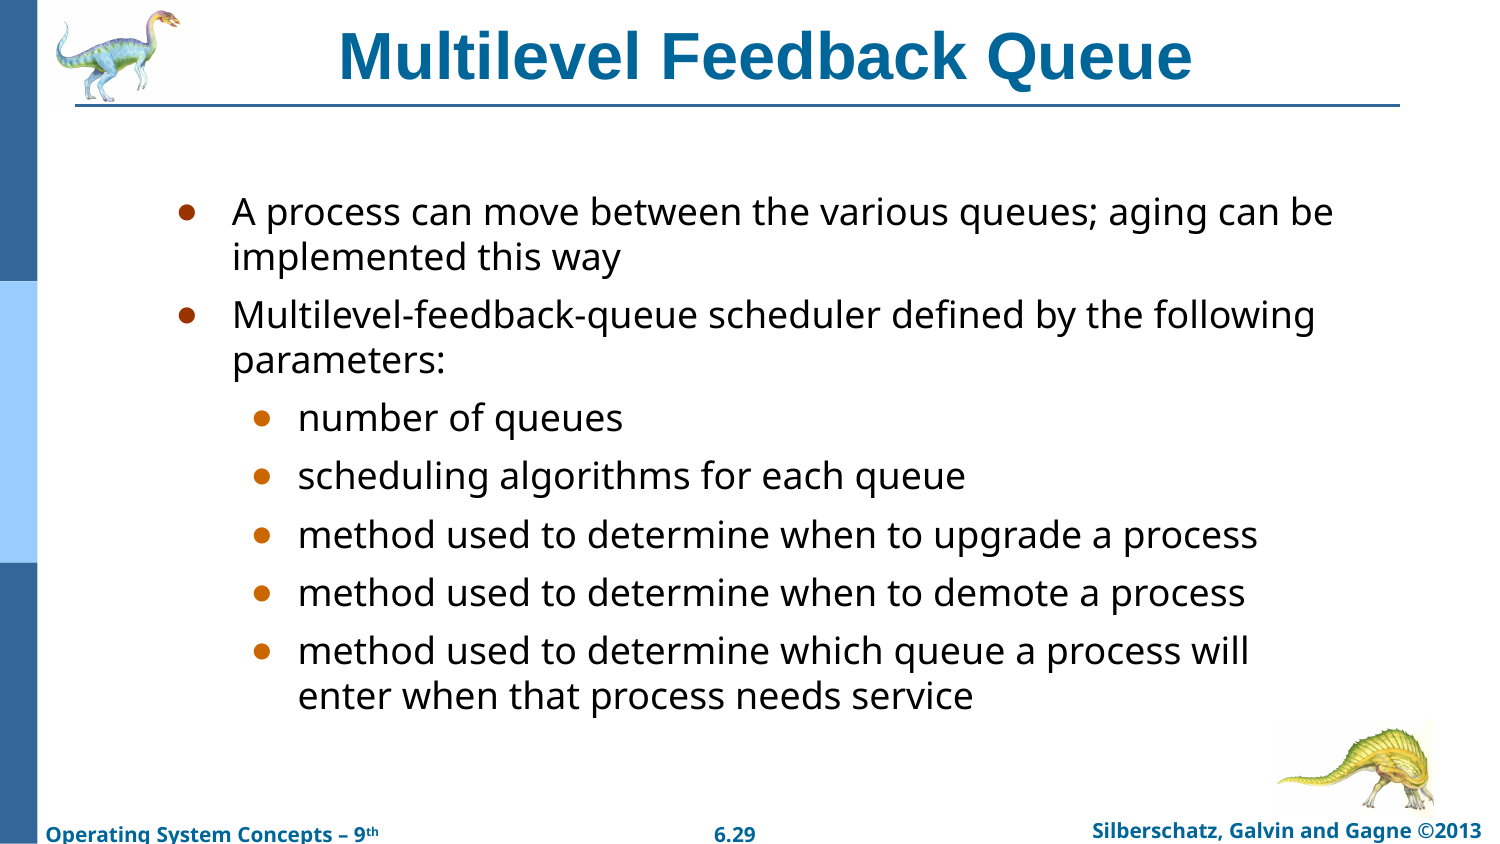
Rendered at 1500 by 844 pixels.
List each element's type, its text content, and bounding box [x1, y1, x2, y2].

picture [1275, 719, 1434, 818]
list A process can move between the various queues; aging can be implemented this way Multilevel-feedback-queue scheduler defined by the following parameters: number of queues scheduling algorithms for each queue method used to determine when to upgrade a process method used to determine when to demote a process method used to determine which queue a process will enter when that process needs service [160, 180, 1367, 733]
picture [46, 0, 194, 112]
title Multilevel Feedback Queue [108, 29, 1425, 101]
